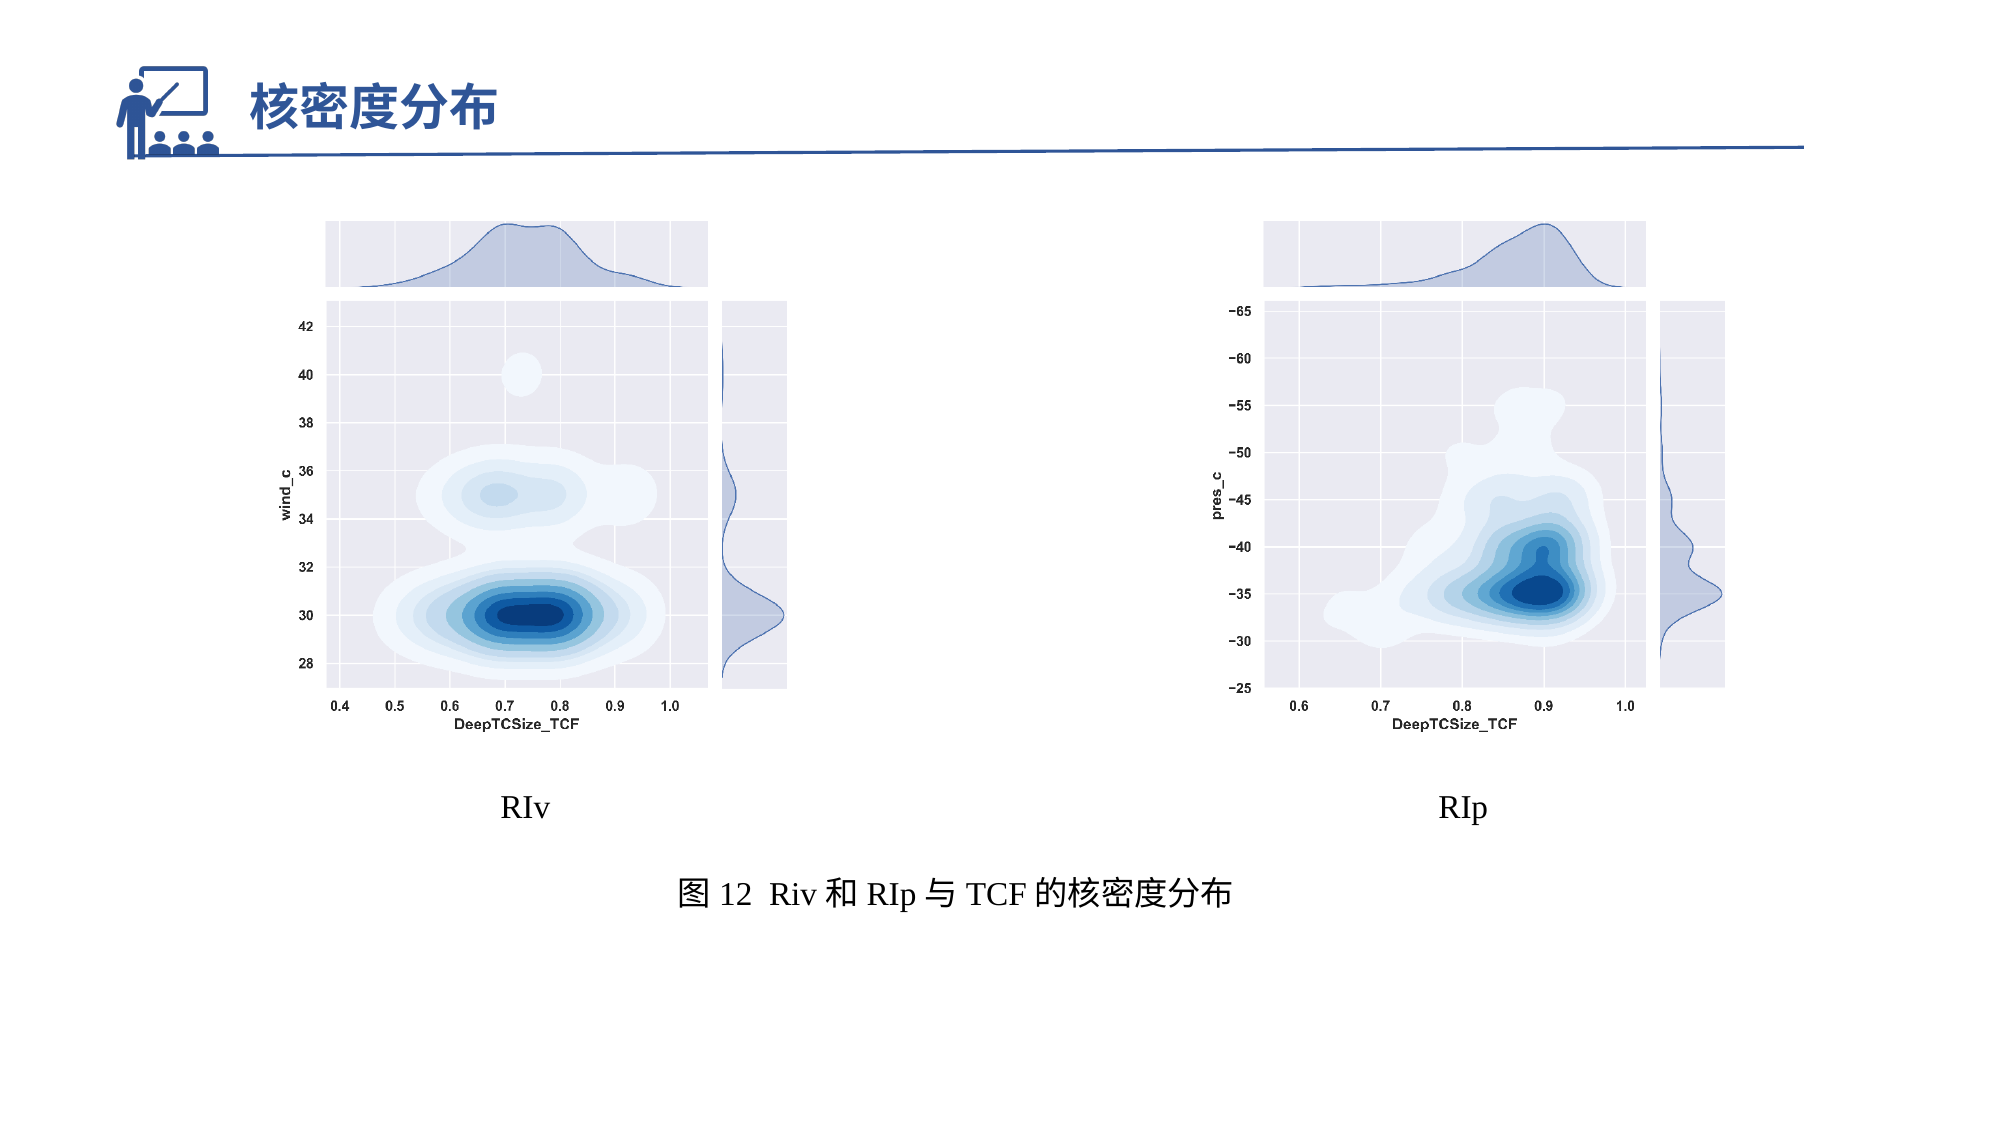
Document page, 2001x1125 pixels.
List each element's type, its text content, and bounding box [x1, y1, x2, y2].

text_box 核密度分布 [234, 68, 1149, 143]
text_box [226, 147, 1804, 156]
text_box RIp [1423, 777, 1530, 833]
picture [1197, 204, 1741, 748]
picture [110, 54, 226, 170]
text_box 背景介绍 [146, 33, 475, 118]
text_box 图12 Riv和RIp与TCF的核密度分布 [663, 865, 1264, 920]
picture [259, 204, 803, 748]
text_box RIv [485, 777, 577, 833]
